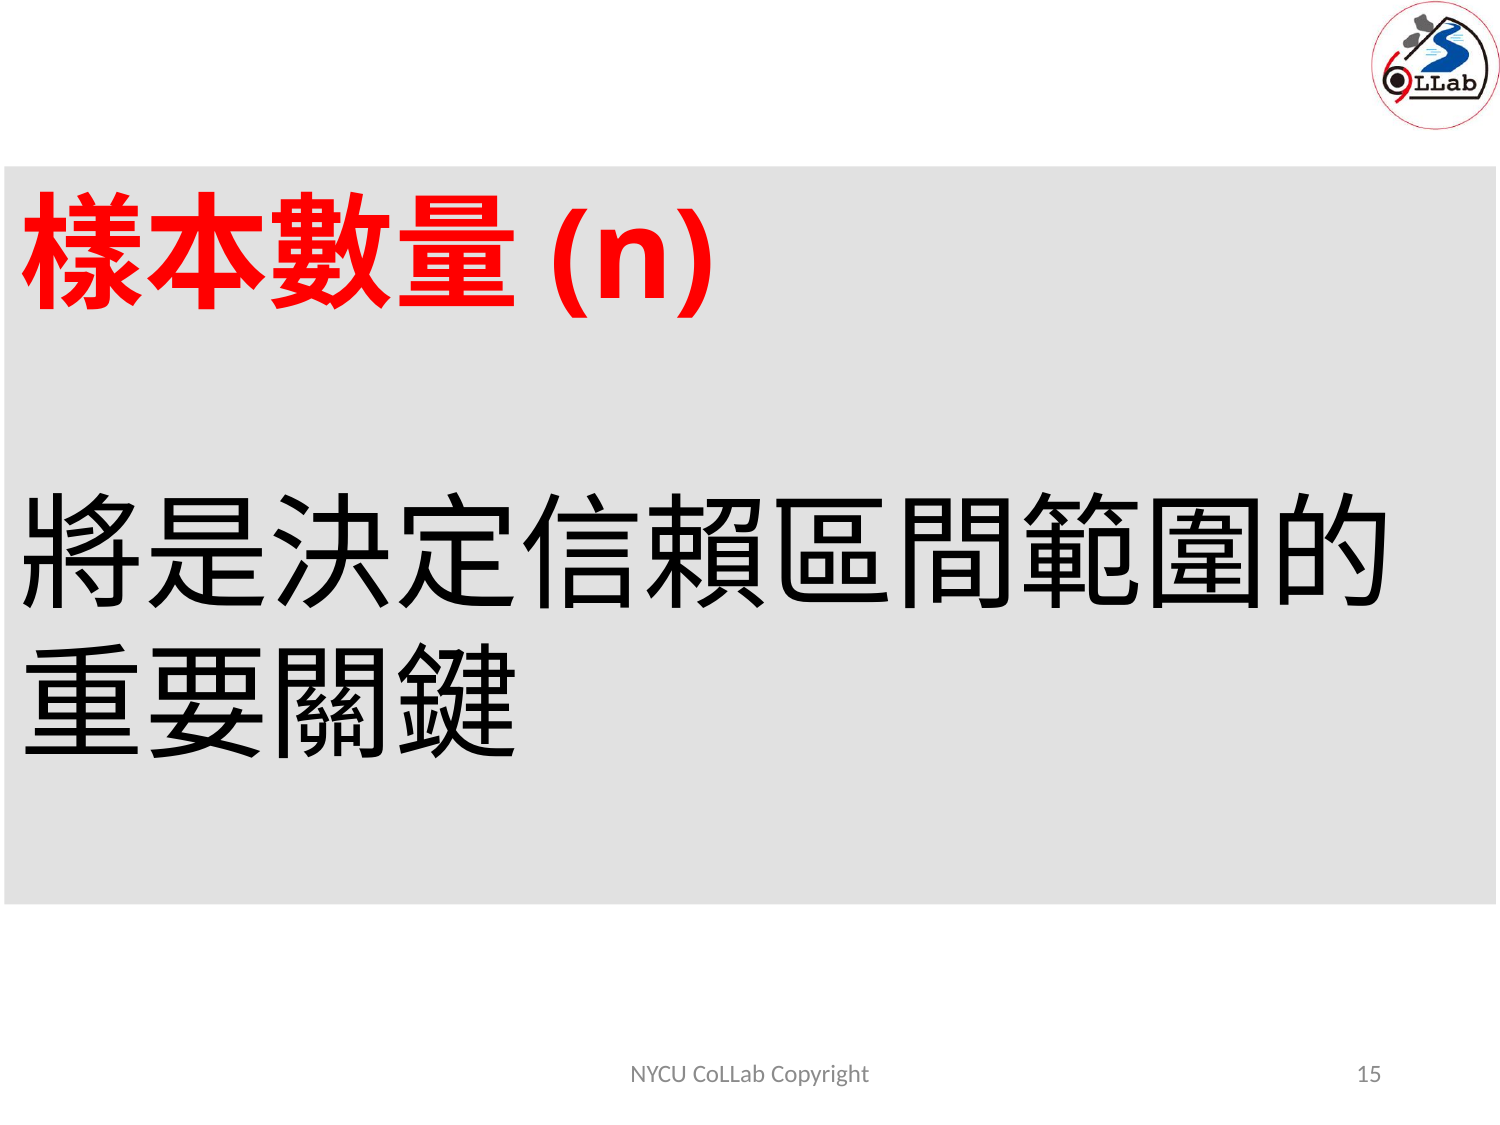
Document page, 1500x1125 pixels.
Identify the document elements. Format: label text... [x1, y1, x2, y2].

text_box [0, 0, 1500, 1125]
picture [1370, 0, 1500, 131]
text_box 樣本數量(n) 將是決定信賴區間範圍的重要關鍵 [4, 166, 1496, 905]
